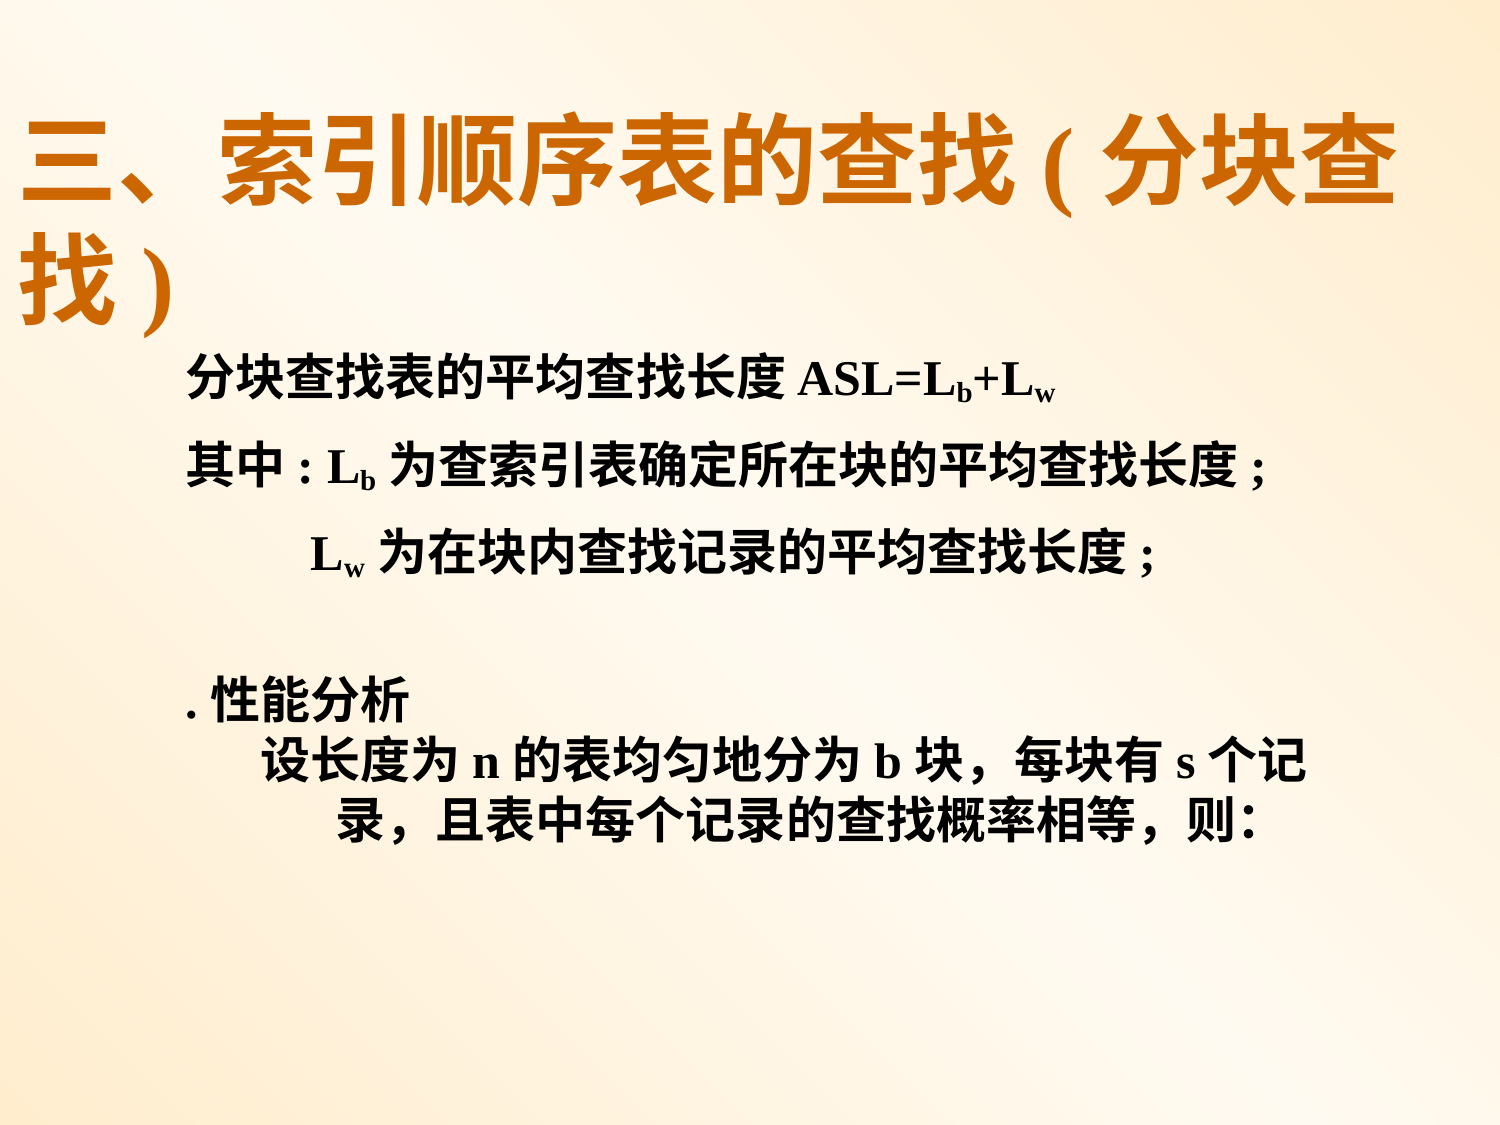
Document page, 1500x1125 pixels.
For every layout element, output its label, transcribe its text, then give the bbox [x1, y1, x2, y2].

text_box 三、索引顺序表的查找(分块查找) [3, 90, 1500, 345]
text_box 分块查找表的平均查找长度ASL=Lb+Lw 其中: Lb为查索引表确定所在块的平均查找长度; Lw为在块内查找记录的平均查找长度; .性能分析 设长度为n的表均匀地分为b块，每块有s个记录，且表中每个记录的查找概率相等，则： [171, 345, 1347, 856]
text_box [199, 699, 1325, 756]
